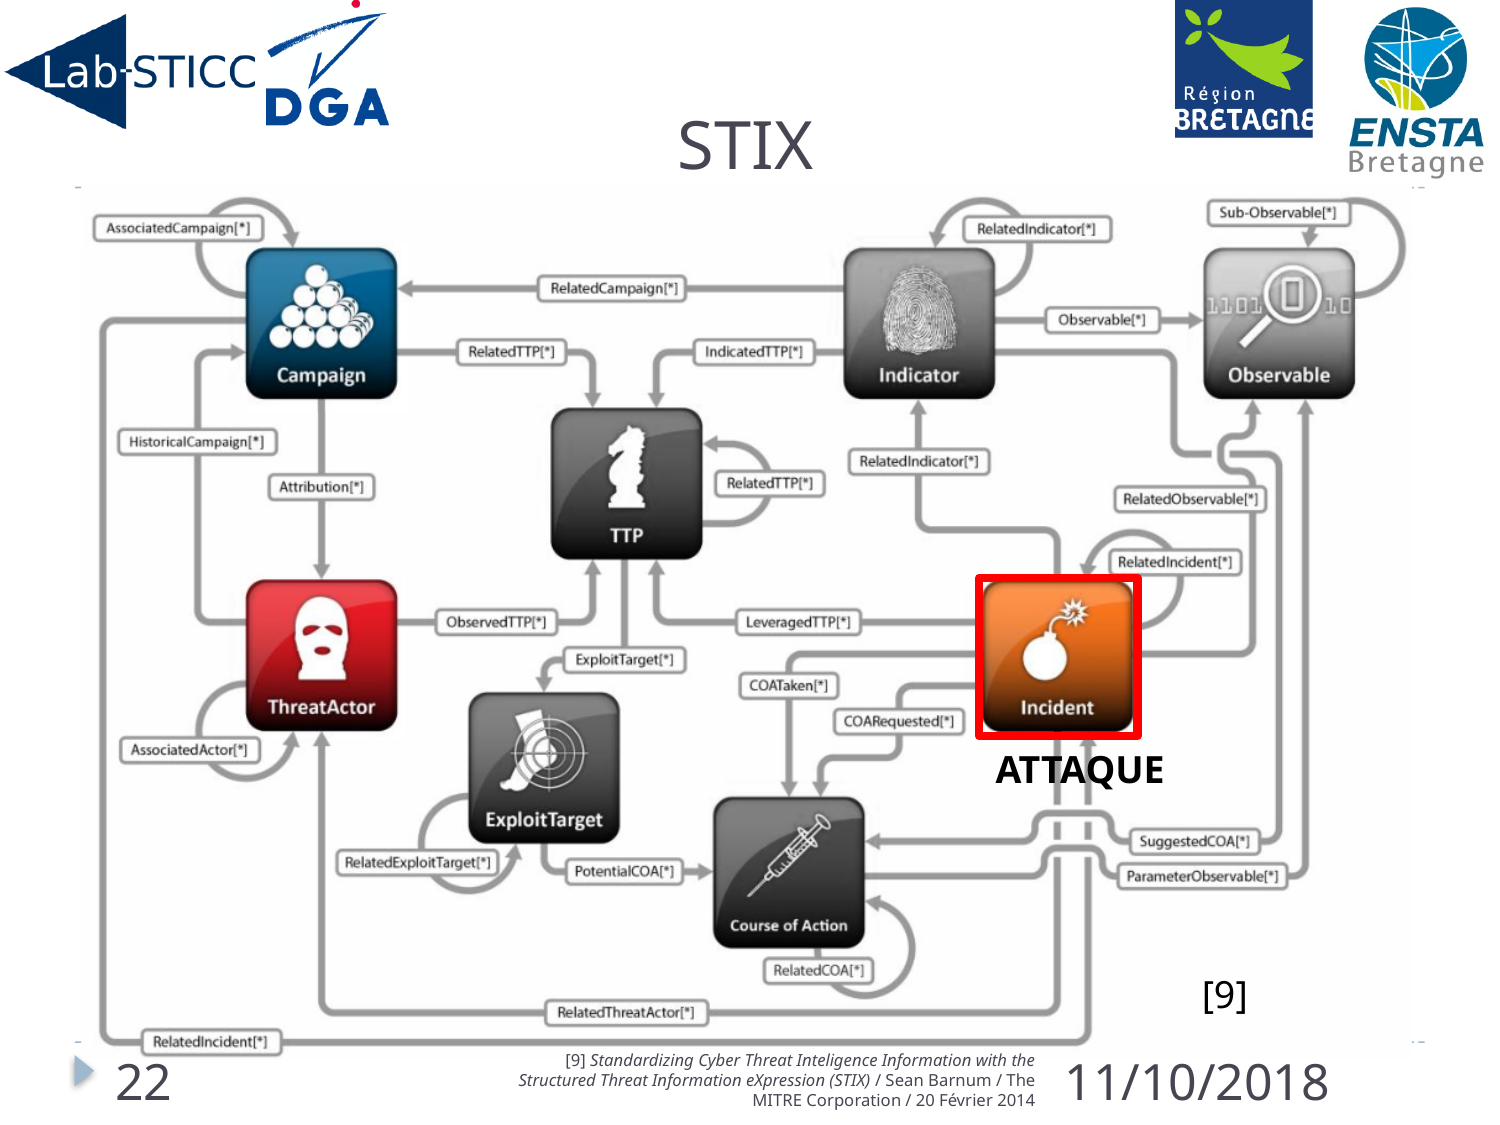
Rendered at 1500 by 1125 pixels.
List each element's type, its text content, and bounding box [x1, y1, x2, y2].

slide_number 22 [100, 1073, 426, 1103]
footer [9] Standardizing Cyber Threat Inteligence Information with the Structured Threat Information eXpression (STIX) / Sean Barnum / The MITRE Corporation / 20 Février 2014 [475, 1073, 1051, 1103]
picture [82, 0, 1493, 1061]
picture [266, 0, 389, 126]
picture [1174, 0, 1313, 138]
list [4, 13, 255, 129]
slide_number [1051, 1042, 1426, 1103]
title STIX [70, 27, 1333, 190]
